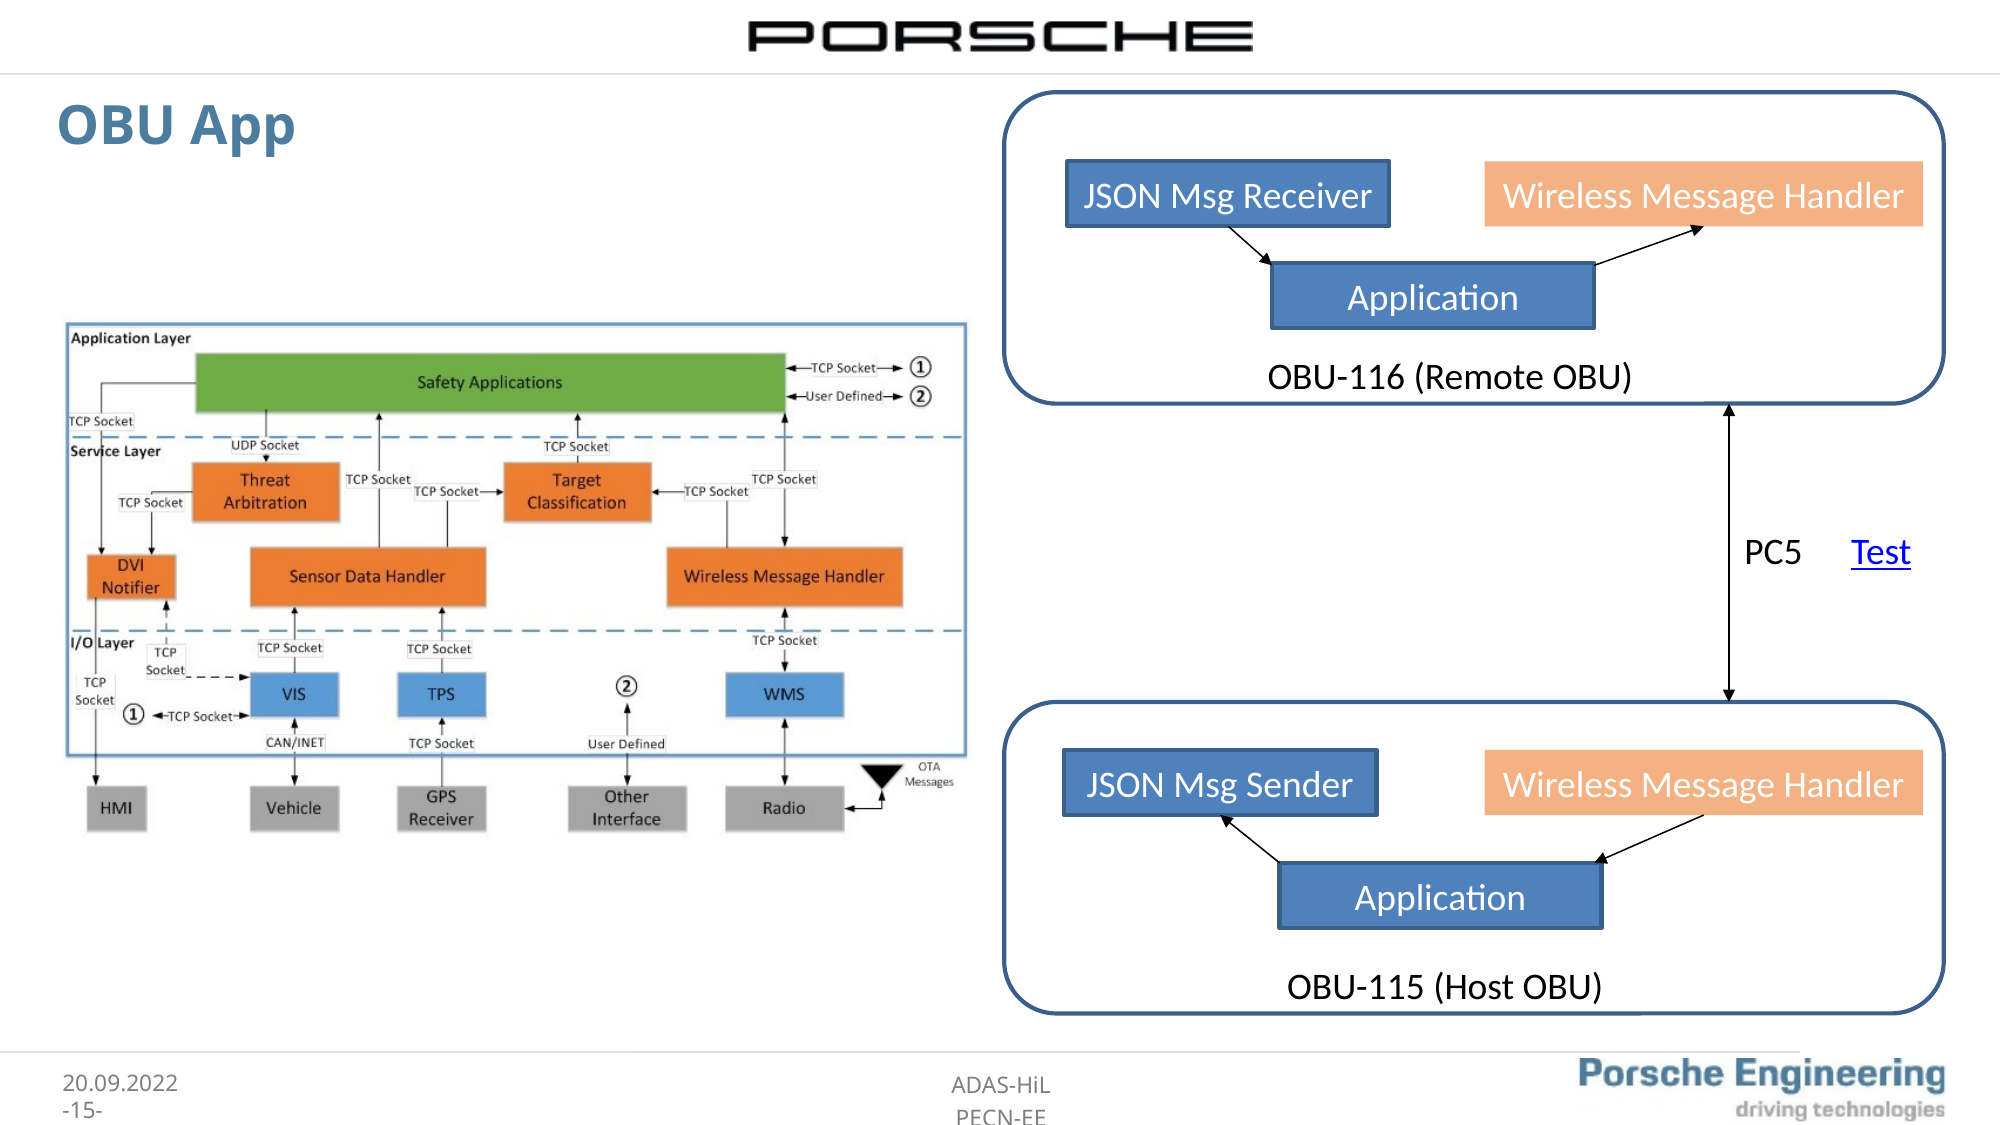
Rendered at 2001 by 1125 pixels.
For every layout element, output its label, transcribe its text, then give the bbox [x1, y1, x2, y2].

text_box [1228, 226, 1273, 266]
text_box OBU App [1902, 90, 1944, 127]
text_box JSON Msg Sender [1062, 748, 1379, 817]
text_box [1002, 699, 1946, 1016]
text_box OBU App [56, 90, 1046, 162]
text_box Wireless Message Handler [1482, 748, 1925, 817]
picture [1576, 1058, 1946, 1124]
picture [62, 313, 974, 848]
text_box Application [1277, 861, 1604, 930]
text_box JSON Msg Receiver [1065, 159, 1391, 228]
text_box [1002, 90, 1946, 406]
text_box OBU-115 (Host OBU) [1272, 955, 1622, 1015]
text_box Wireless Message Handler [1482, 159, 1925, 228]
text_box PC5 [1734, 520, 1836, 580]
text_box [1593, 814, 1704, 864]
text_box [1593, 226, 1704, 266]
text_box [1219, 814, 1280, 864]
text_box Application [1270, 261, 1596, 330]
text_box OBU-116 (Remote OBU) [1252, 344, 1718, 405]
text_box Test [1836, 520, 1979, 580]
text_box 20.09.2022 -15- [62, 1062, 179, 1125]
text_box ADAS-HiL PECN-EE [951, 1064, 1051, 1125]
picture [747, 20, 1253, 55]
